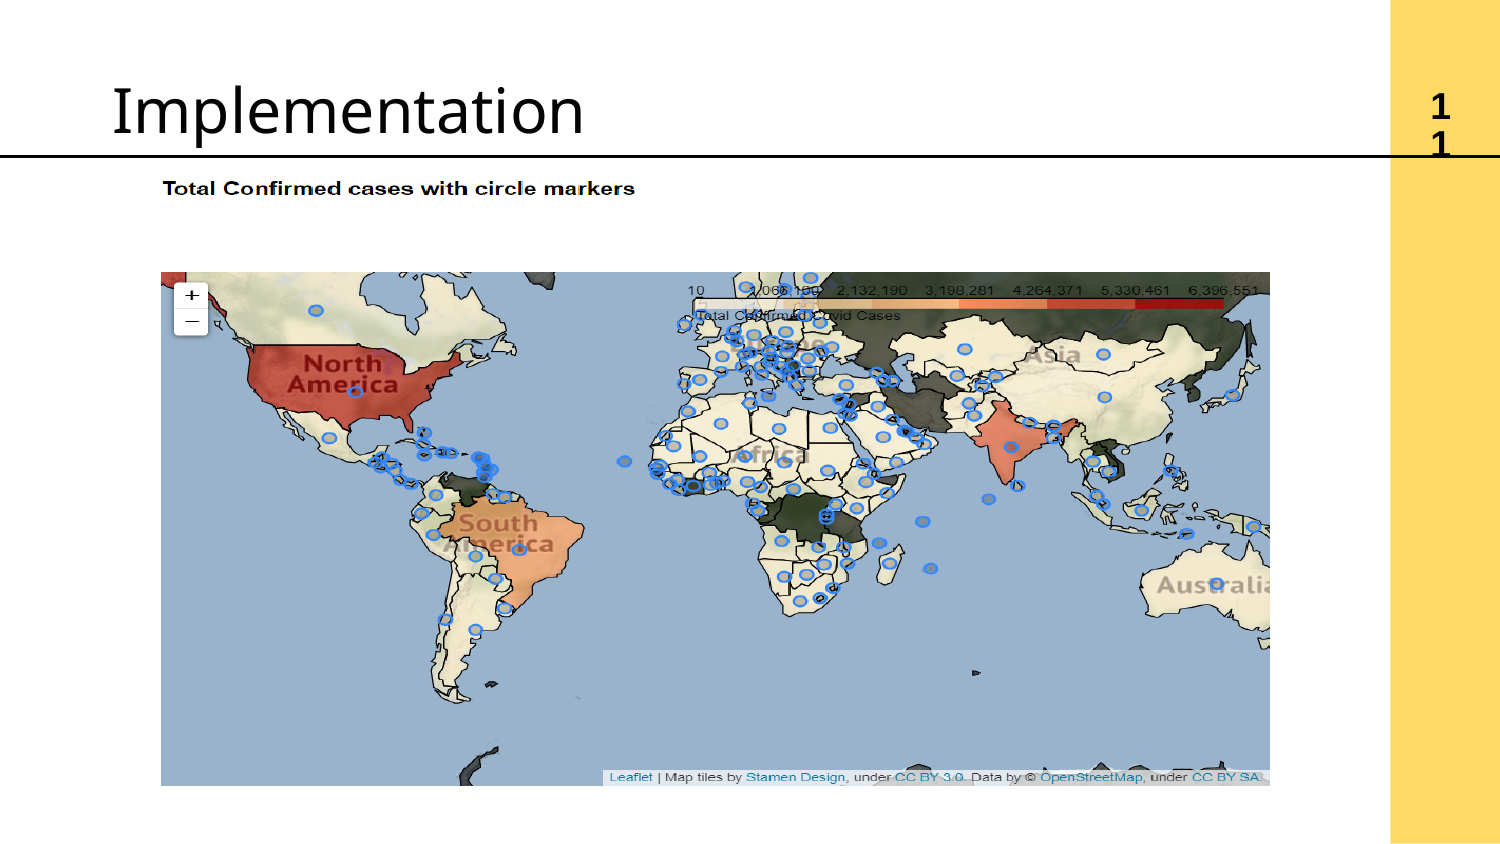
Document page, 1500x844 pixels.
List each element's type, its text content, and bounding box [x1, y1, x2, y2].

slide_number 11 [1415, 72, 1475, 137]
picture [141, 163, 1287, 803]
title Implementation [97, 55, 931, 167]
